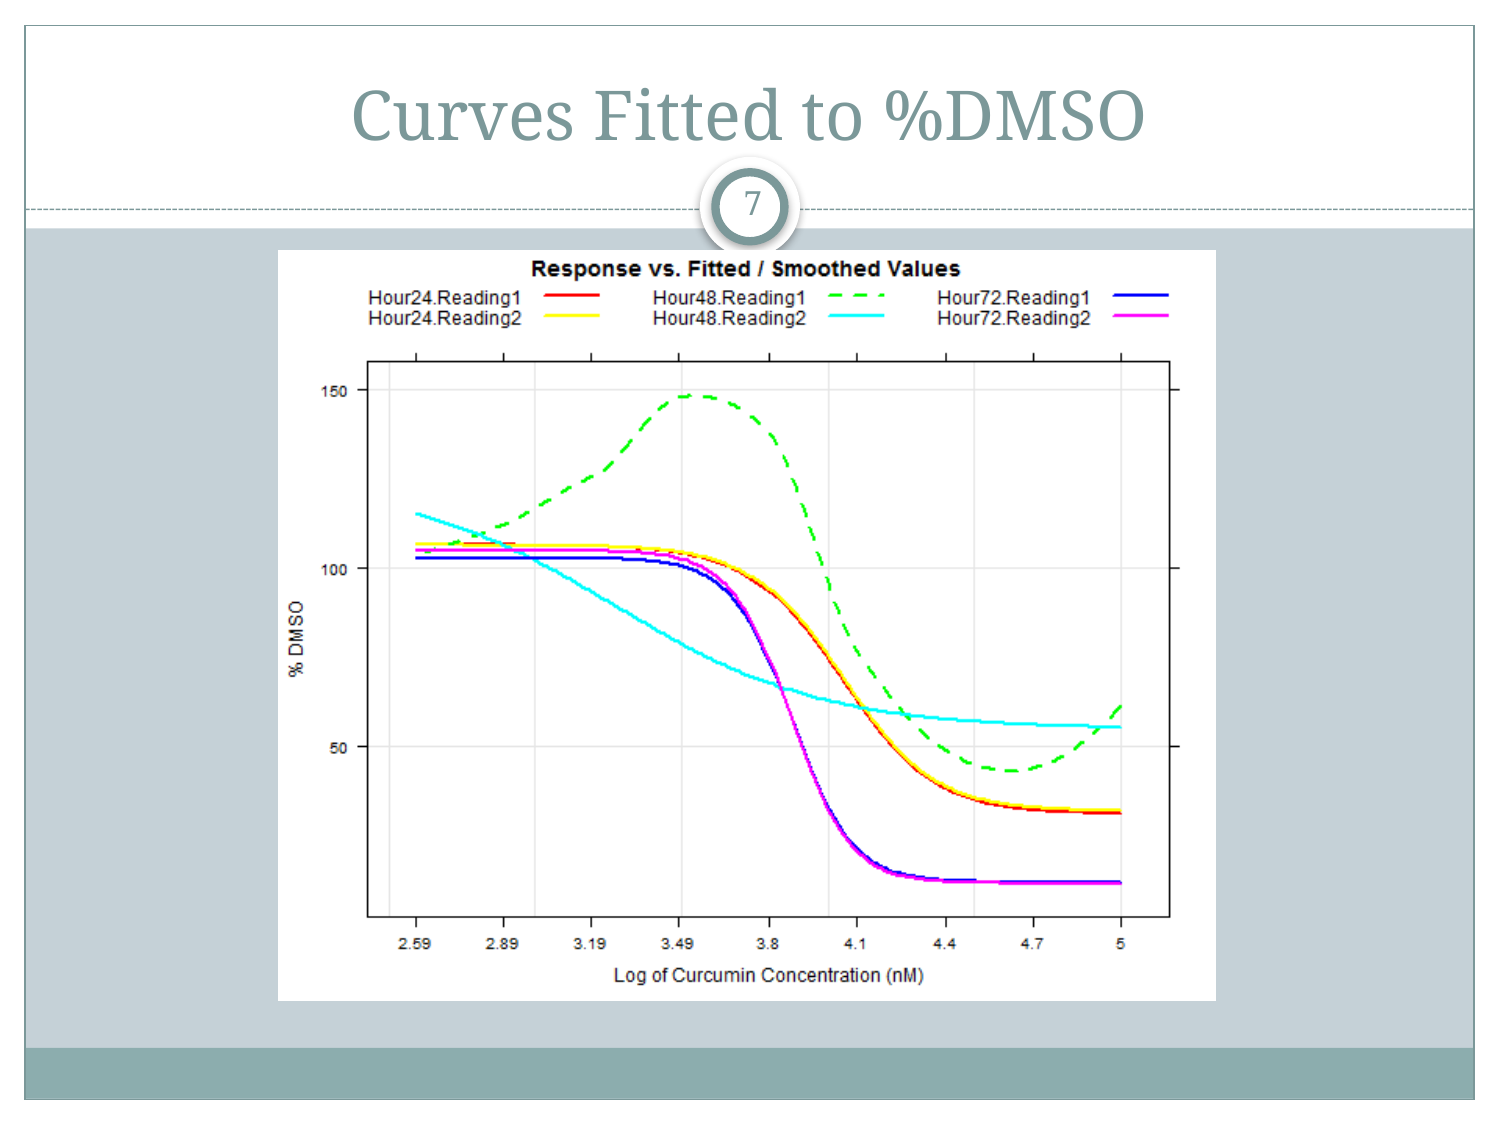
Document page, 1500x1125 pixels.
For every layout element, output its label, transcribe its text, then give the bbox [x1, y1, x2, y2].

slide_number 7 [715, 168, 791, 241]
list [278, 250, 1216, 1001]
title Curves Fitted to %DMSO [49, 37, 1450, 162]
